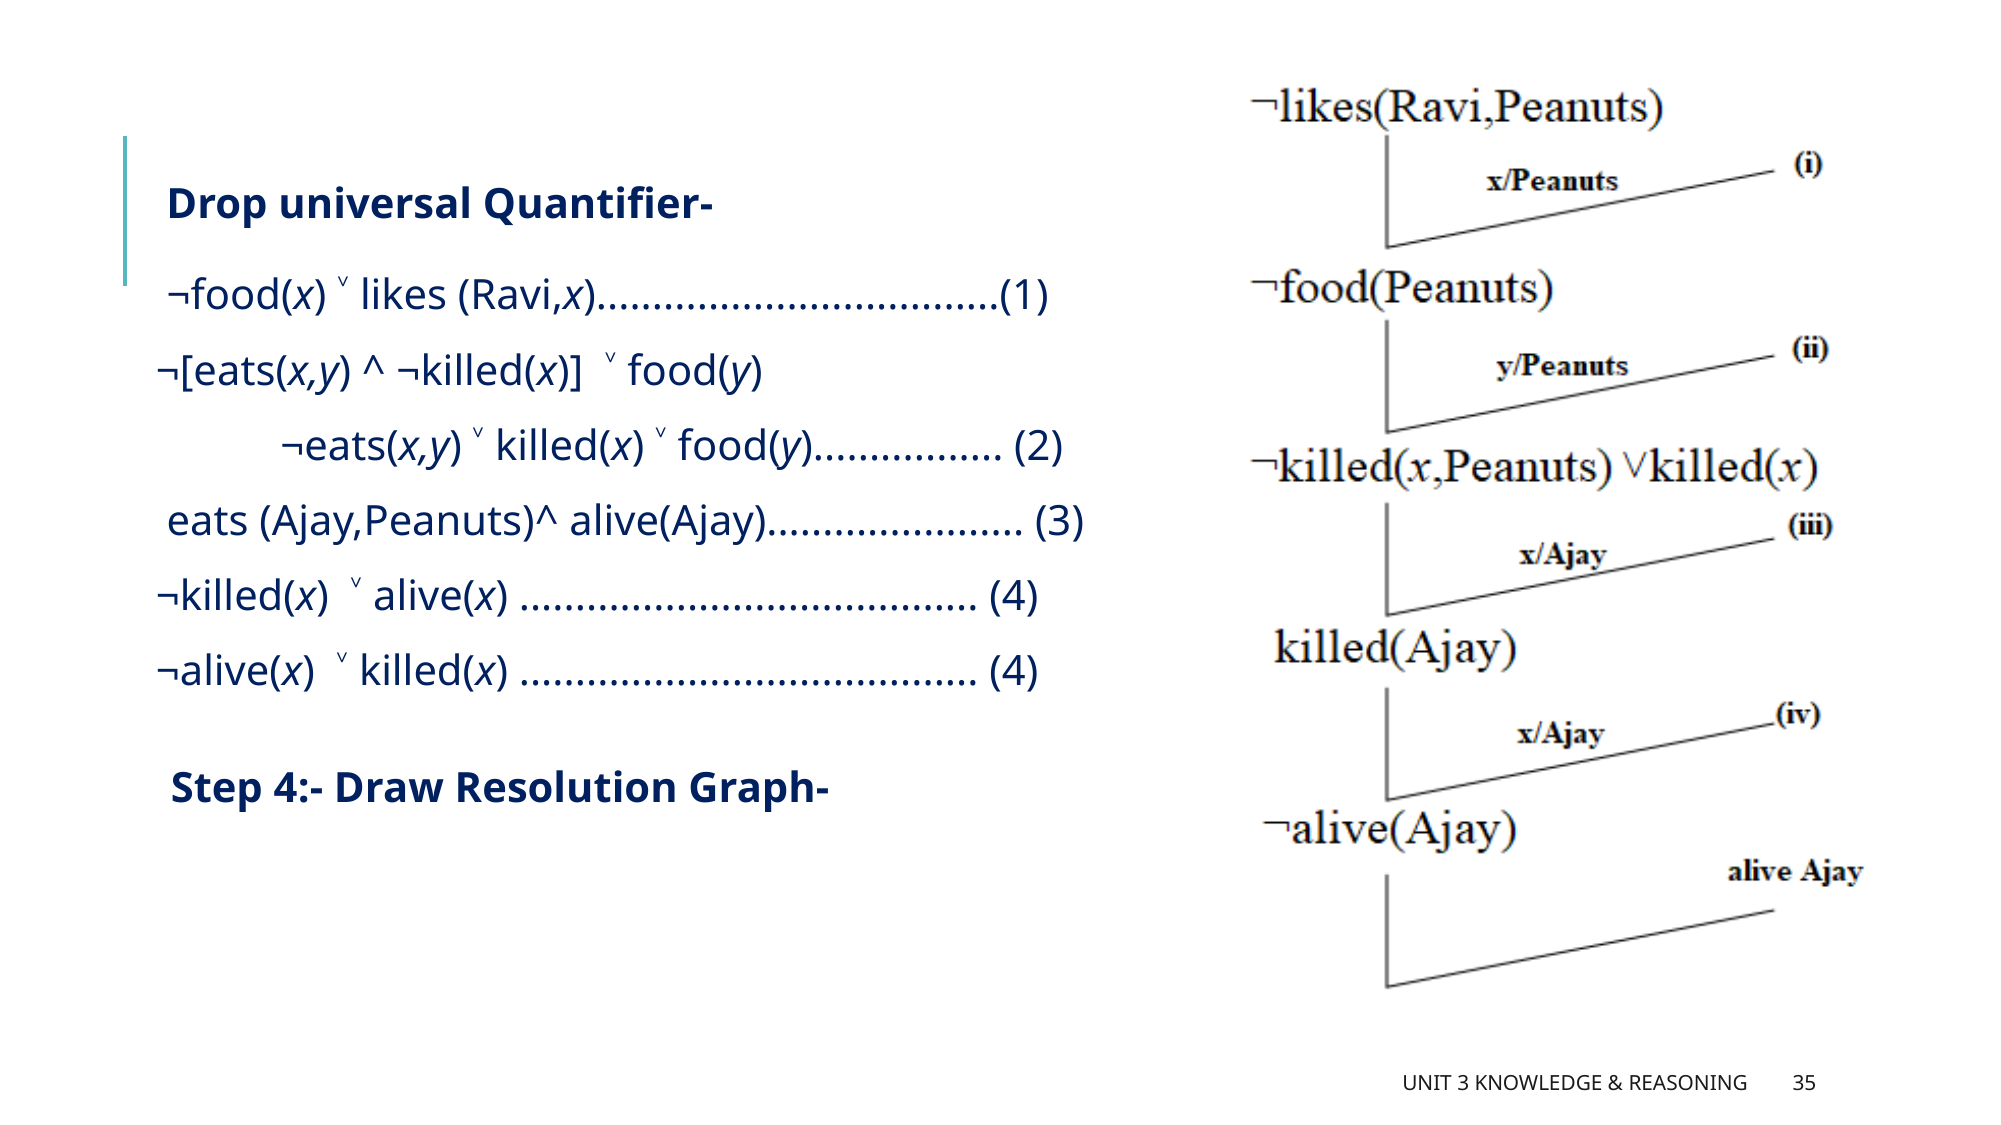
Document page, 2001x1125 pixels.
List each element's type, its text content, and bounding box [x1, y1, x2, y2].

slide_number 35 [1777, 1061, 1938, 1107]
list Drop universal Quantifier- ¬food(x) ˅ likes (Ravi,x)....................................(1) ¬[eats(x,y) ^ ¬killed(x)] ˅ food(y) ¬eats(x,y) ˅ killed(x) ˅ food(y)................. (2) eats (Ajay,Peanuts)^ alive(Ajay)....................... (3) ¬killed(x) ˅ alive(x) ......................................... (4) ¬alive(x) ˅ killed(x) ......................................... (4) Step 4:- Draw Resolution Graph- [148, 143, 1186, 925]
footer Unit 3 Knowledge & Reasoning [794, 1061, 1763, 1107]
picture [1200, 63, 1920, 1062]
